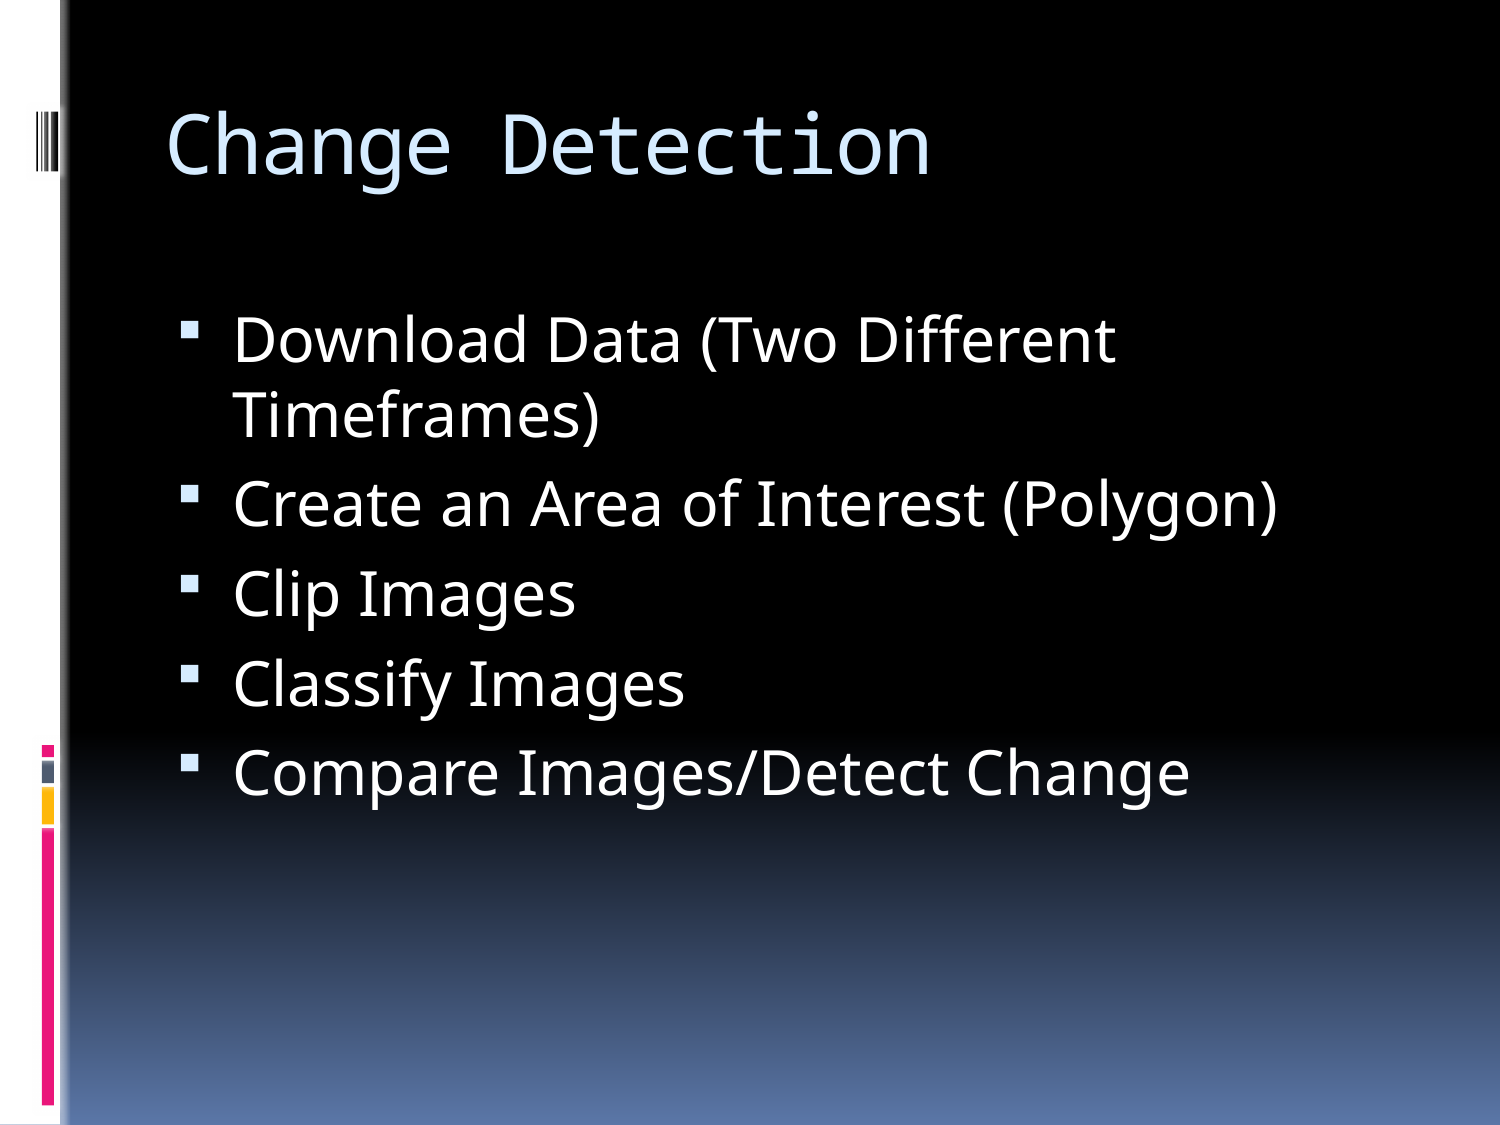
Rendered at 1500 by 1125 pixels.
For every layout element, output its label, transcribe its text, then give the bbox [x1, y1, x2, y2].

title Change Detection [150, 83, 1425, 234]
list Download Data (Two Different Timeframes) Create an Area of Interest (Polygon) Clip Images Classify Images Compare Images/Detect Change [150, 292, 1425, 1043]
